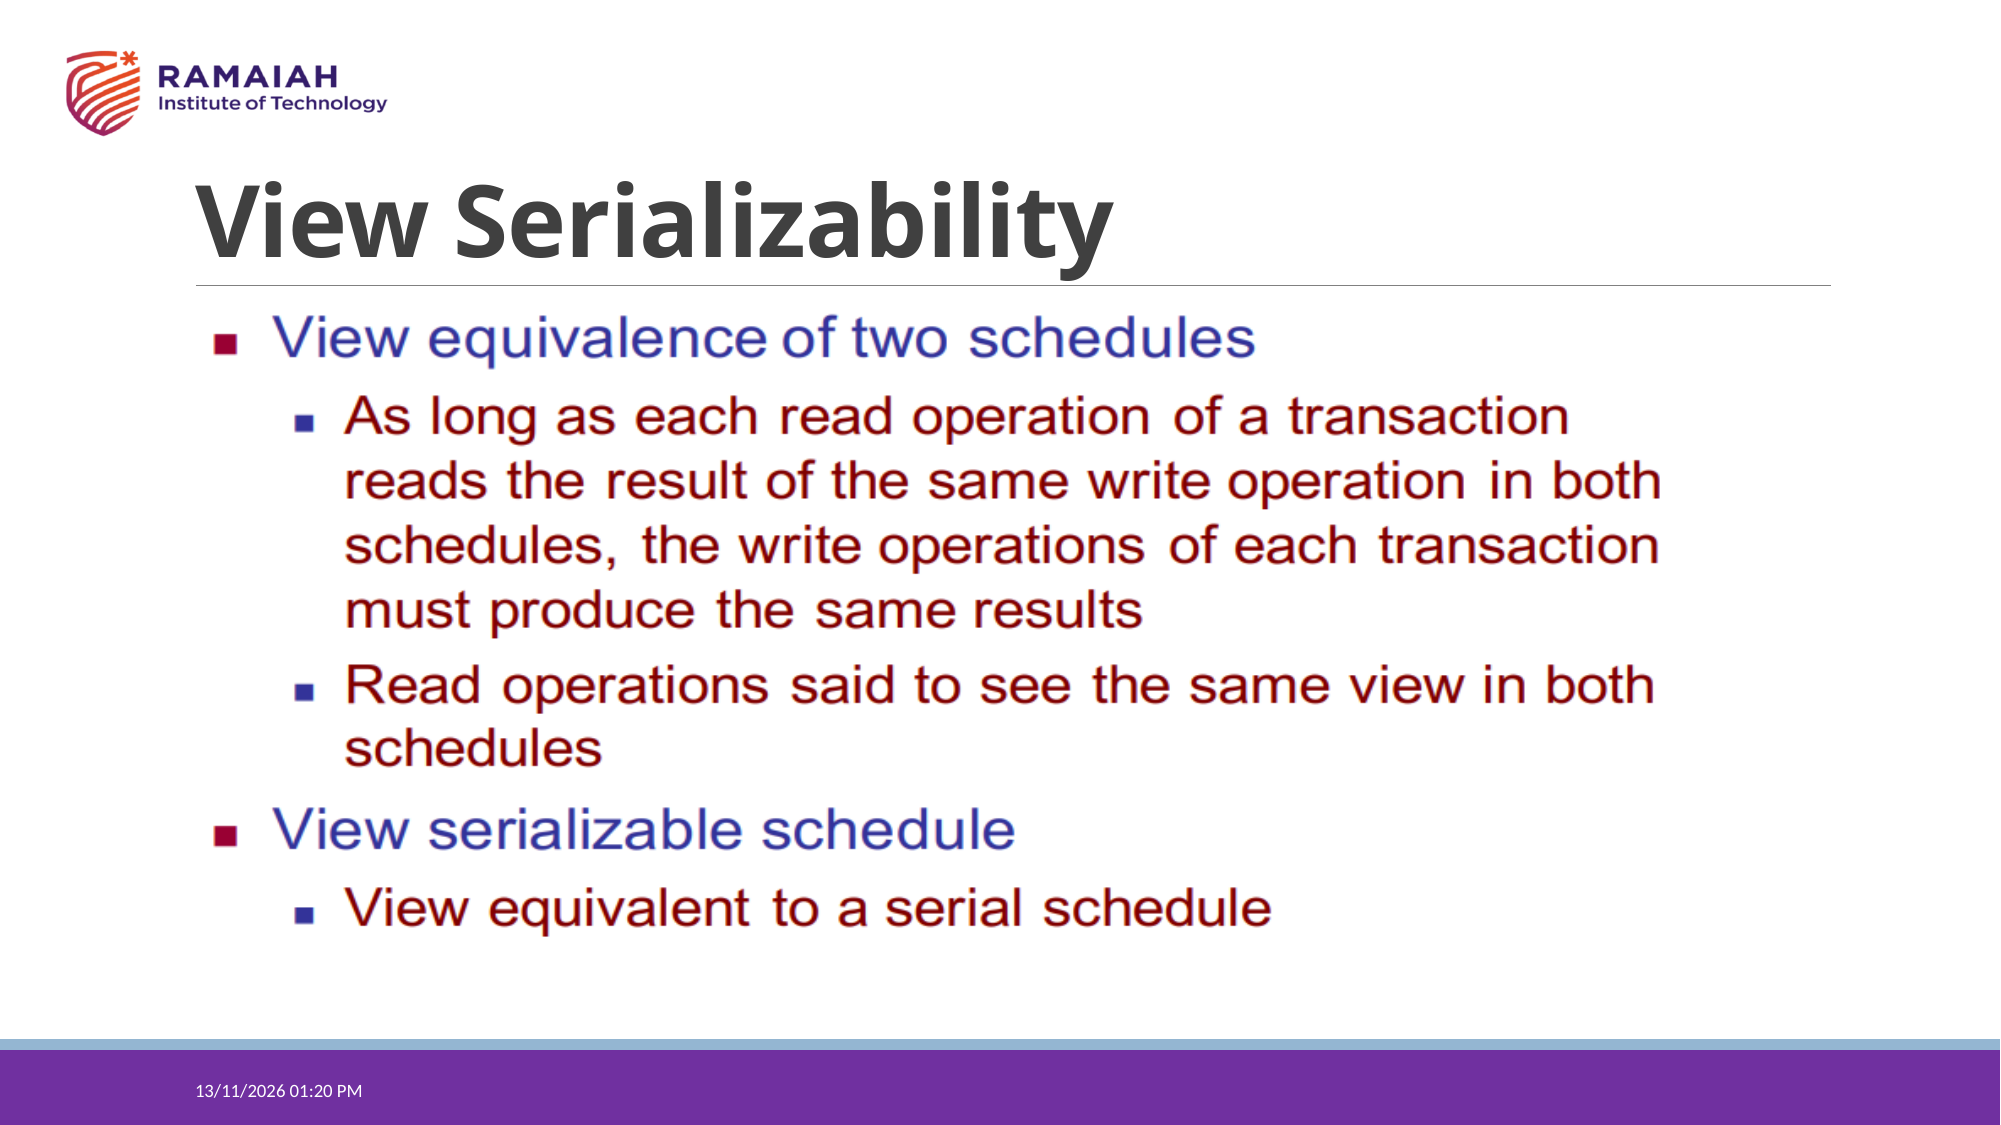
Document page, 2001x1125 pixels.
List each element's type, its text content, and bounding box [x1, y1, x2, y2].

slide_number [180, 1059, 586, 1120]
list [179, 302, 1693, 964]
picture [28, 5, 429, 166]
title View Serializability [180, 47, 1830, 285]
